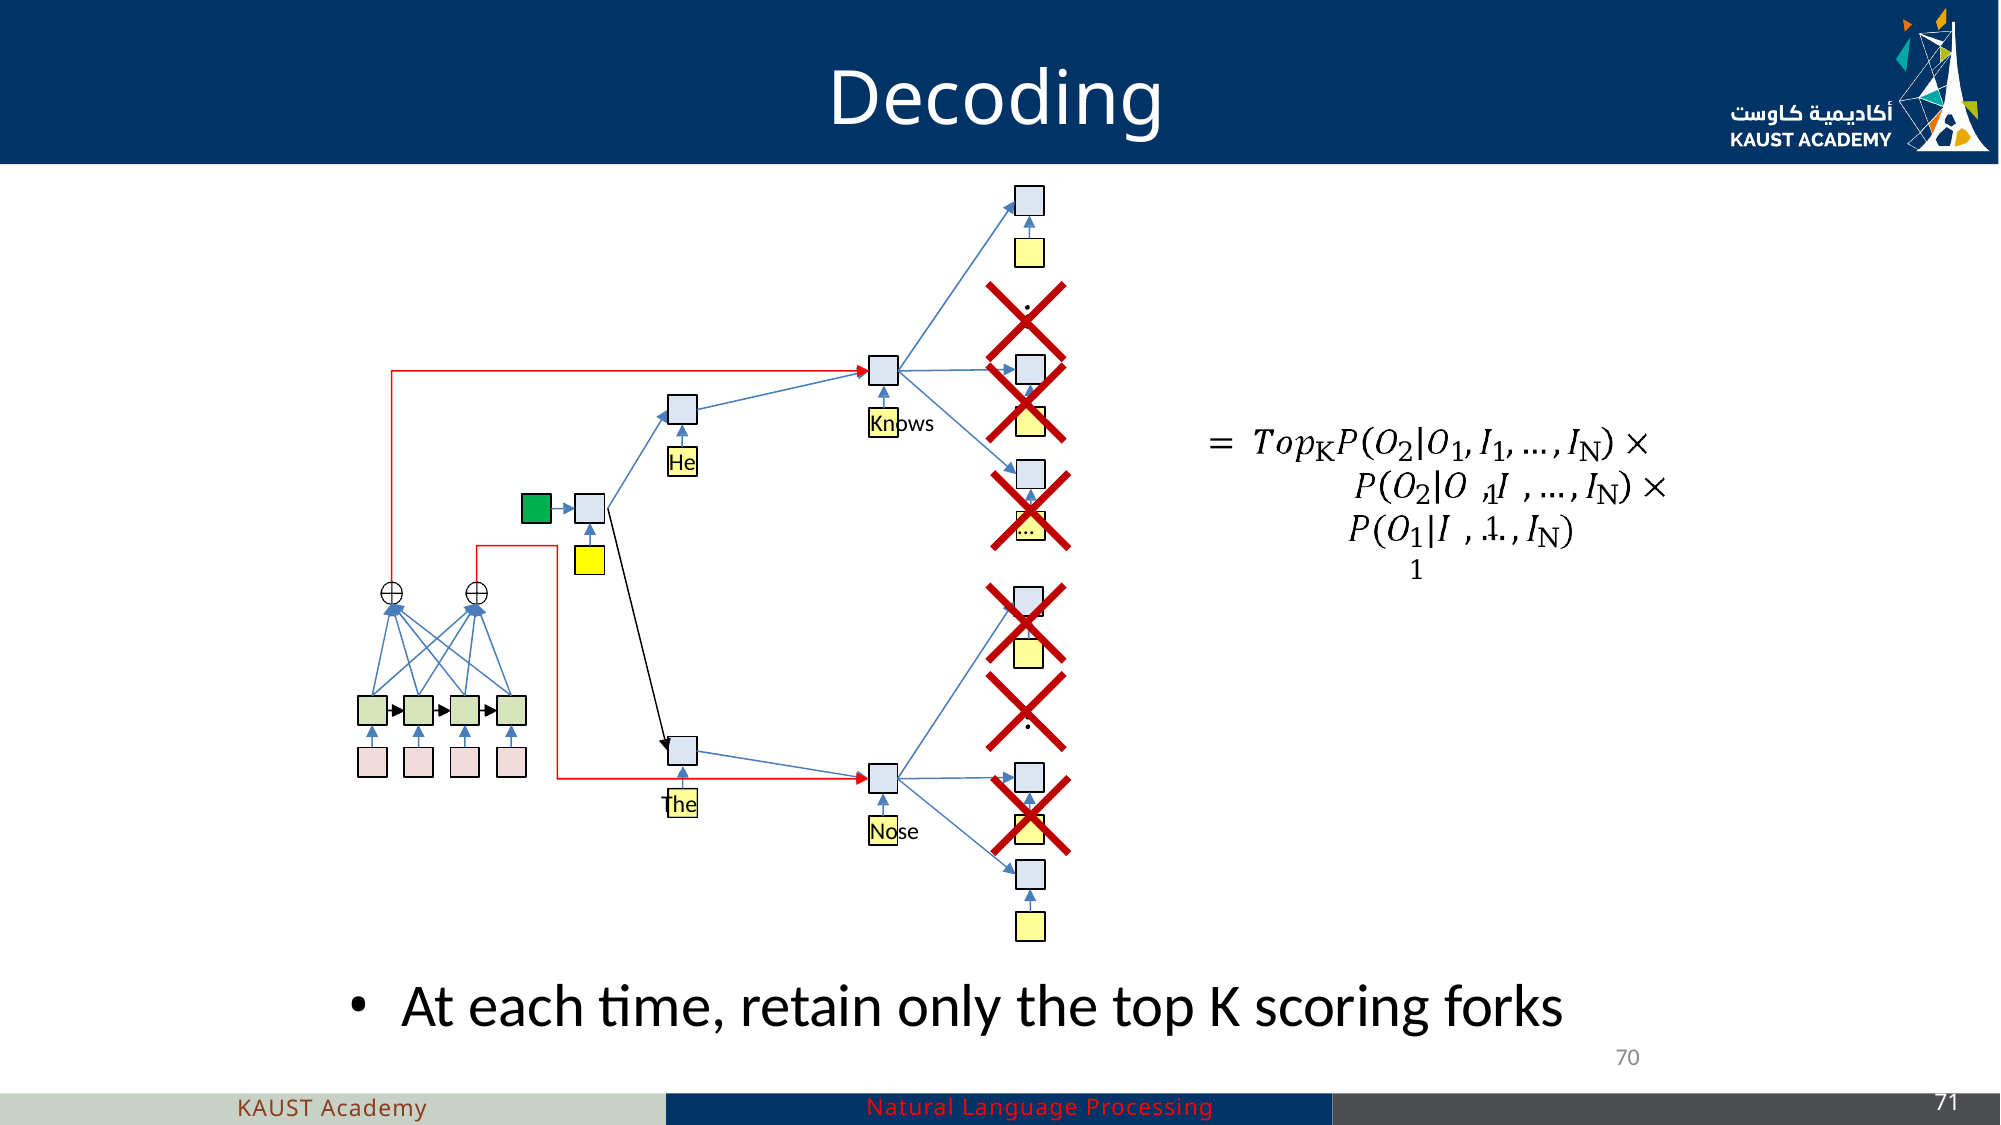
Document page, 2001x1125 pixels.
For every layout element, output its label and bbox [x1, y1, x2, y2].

text_box [356, 185, 1073, 943]
picture [1721, 0, 2000, 160]
picture [1525, 515, 1539, 541]
title [825, 46, 1175, 238]
text_box [0, 0, 1999, 165]
text_box [1210, 445, 1233, 449]
picture [1559, 514, 1572, 549]
text_box [345, 969, 371, 1039]
picture [1626, 433, 1648, 454]
picture [1644, 476, 1665, 498]
text_box [0, 1093, 2000, 1125]
text_box [1535, 519, 1559, 553]
text_box [1253, 420, 1631, 586]
text_box [1613, 1045, 1643, 1071]
text_box [400, 979, 1570, 1039]
